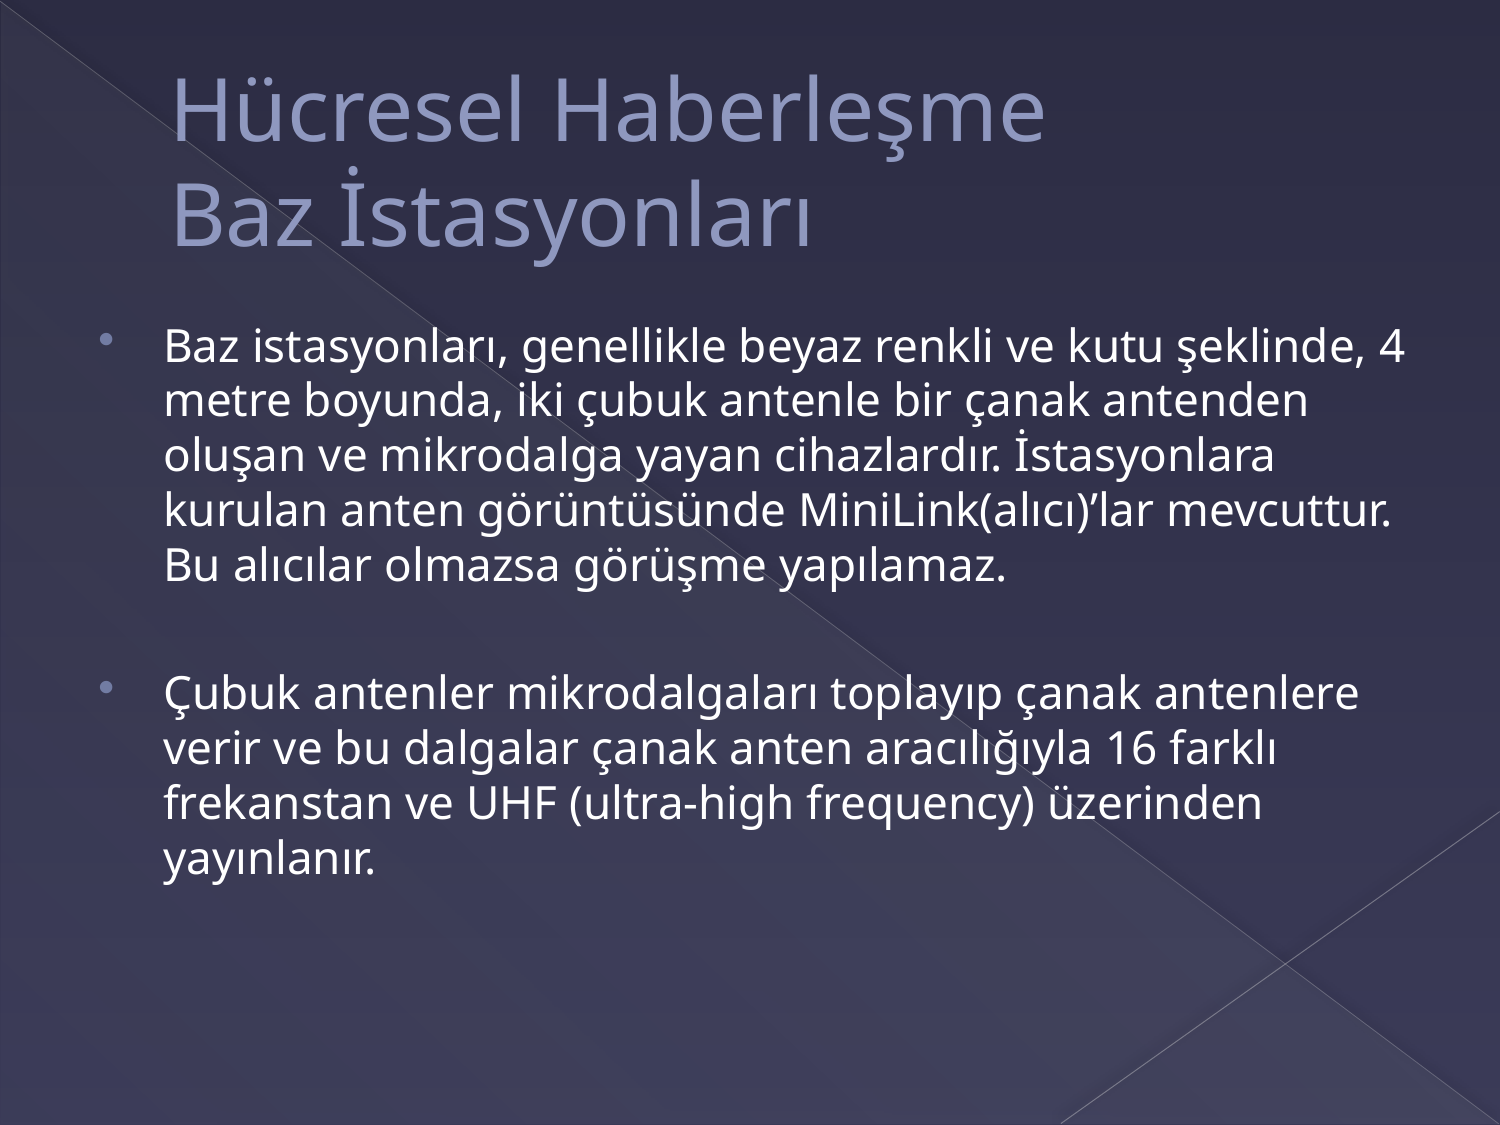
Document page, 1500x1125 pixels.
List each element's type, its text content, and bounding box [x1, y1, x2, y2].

title Hücresel Haberleşme Baz İstasyonları [75, 43, 1425, 274]
list Baz istasyonları, genellikle beyaz renkli ve kutu şeklinde, 4 metre boyunda, iki çubuk antenle bir çanak antenden oluşan ve mikrodalga yayan cihazlardır. İstasyonlara kurulan anten görüntüsünde MiniLink(alıcı)’lar mevcuttur. Bu alıcılar olmazsa görüşme yapılamaz. Çubuk antenler mikrodalgaları toplayıp çanak antenlere verir ve bu dalgalar çanak anten aracılığıyla 16 farklı frekanstan ve UHF (ultra-high frequency) üzerinden yayınlanır. [75, 308, 1425, 1059]
